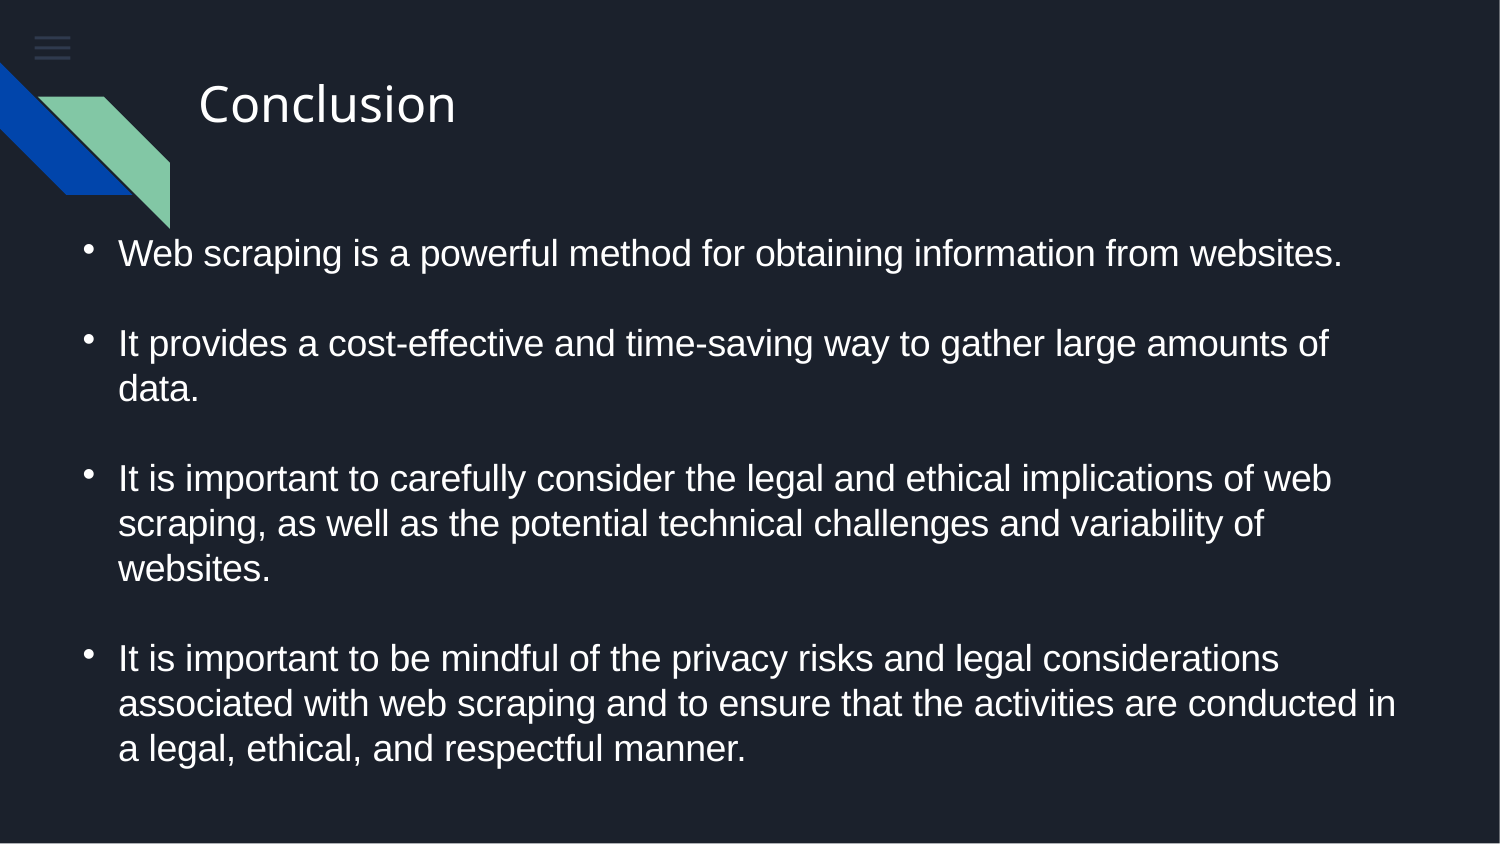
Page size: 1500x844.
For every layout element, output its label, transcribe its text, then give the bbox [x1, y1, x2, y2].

text_box Web scraping is a powerful method for obtaining information from websites. It provides a cost-effective and time-saving way to gather large amounts of data. It is important to carefully consider the legal and ethical implications of web scraping, as well as the potential technical challenges and variability of websites. It is important to be mindful of the privacy risks and legal considerations associated with web scraping and to ensure that the activities are conducted in a legal, ethical, and respectful manner. . [82, 47, 1406, 839]
